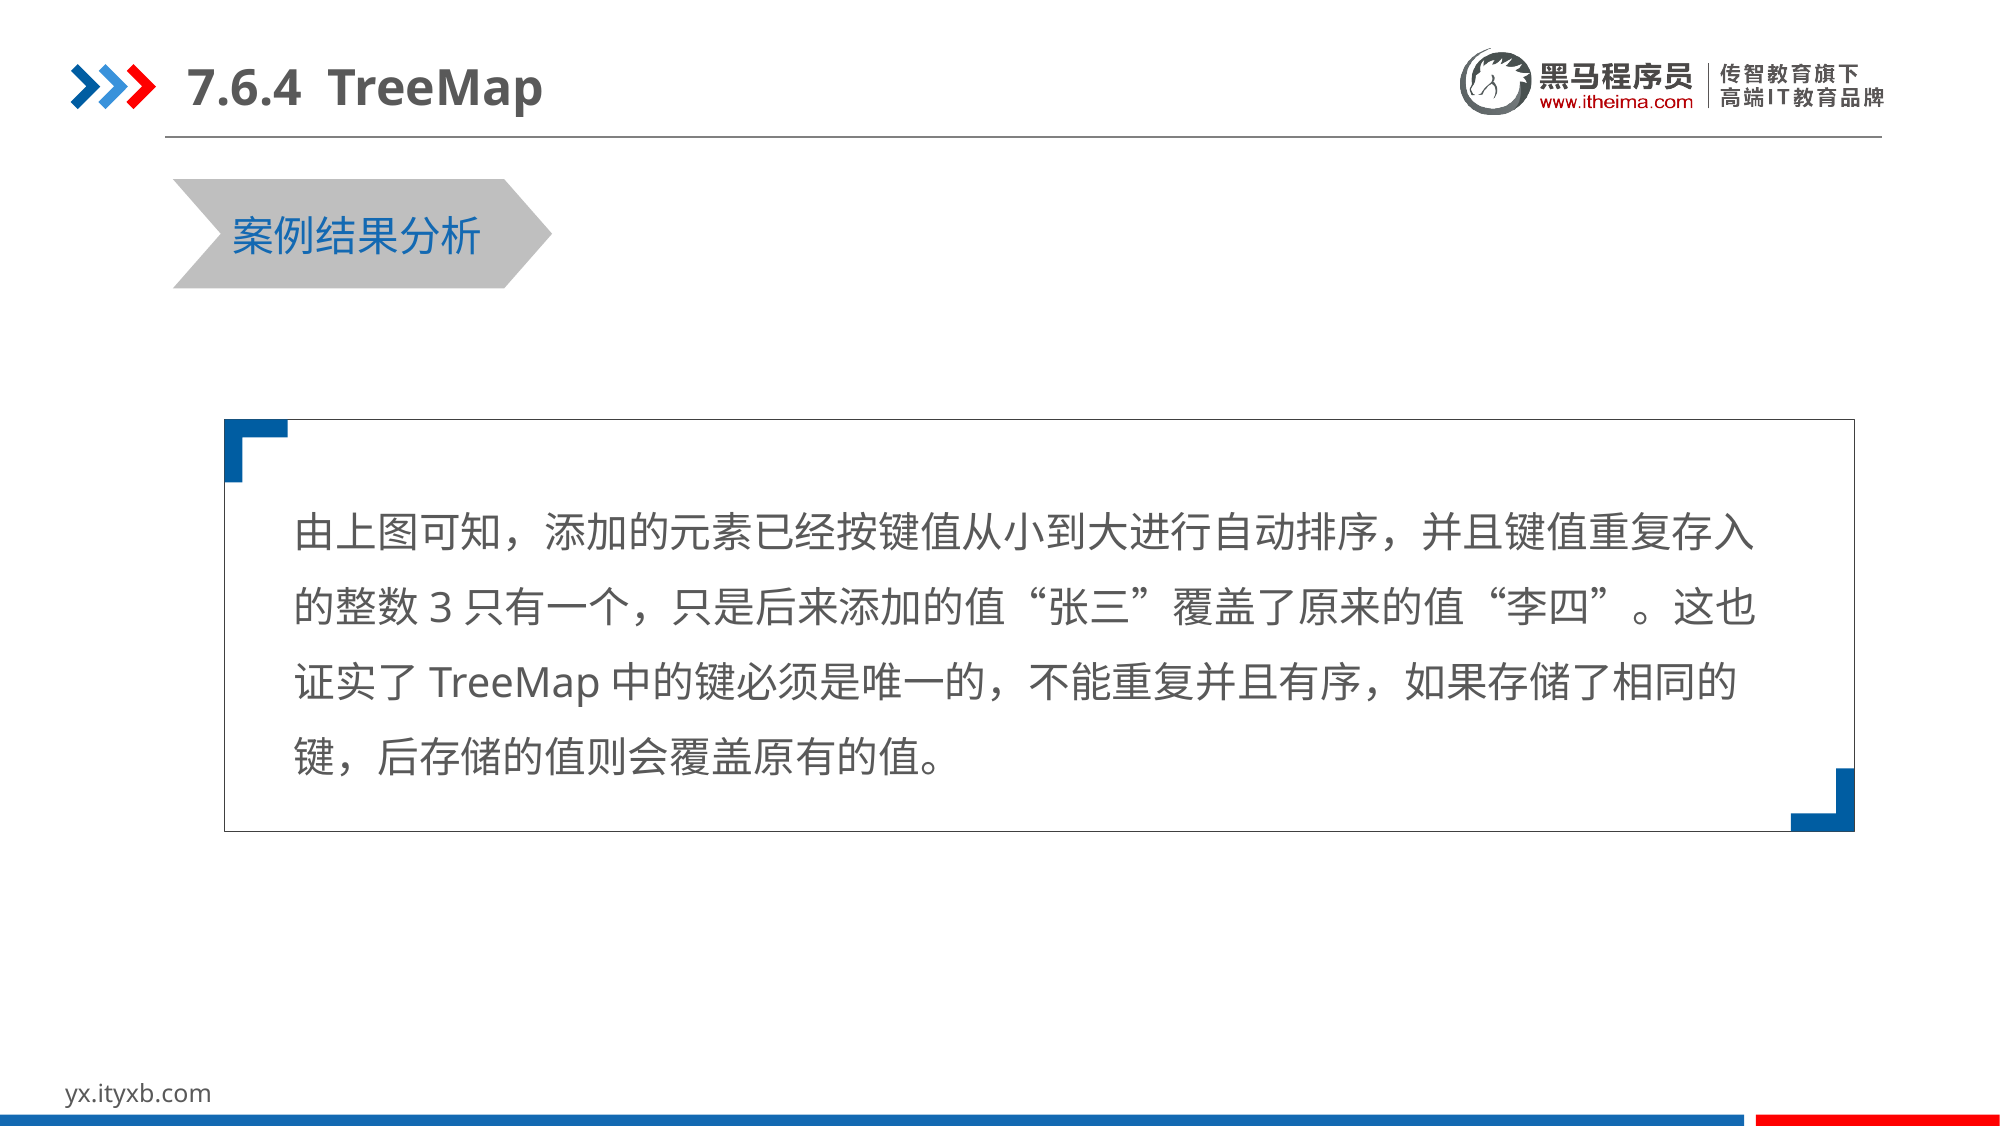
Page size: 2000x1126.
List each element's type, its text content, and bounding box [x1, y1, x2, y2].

text_box [222, 417, 1856, 833]
text_box [172, 179, 553, 289]
text_box 案例结果分析 [217, 202, 498, 267]
text_box [1789, 766, 1856, 834]
picture [1460, 48, 1887, 115]
text_box [222, 417, 290, 485]
text_box 7.6.4 TreeMap [187, 43, 954, 127]
